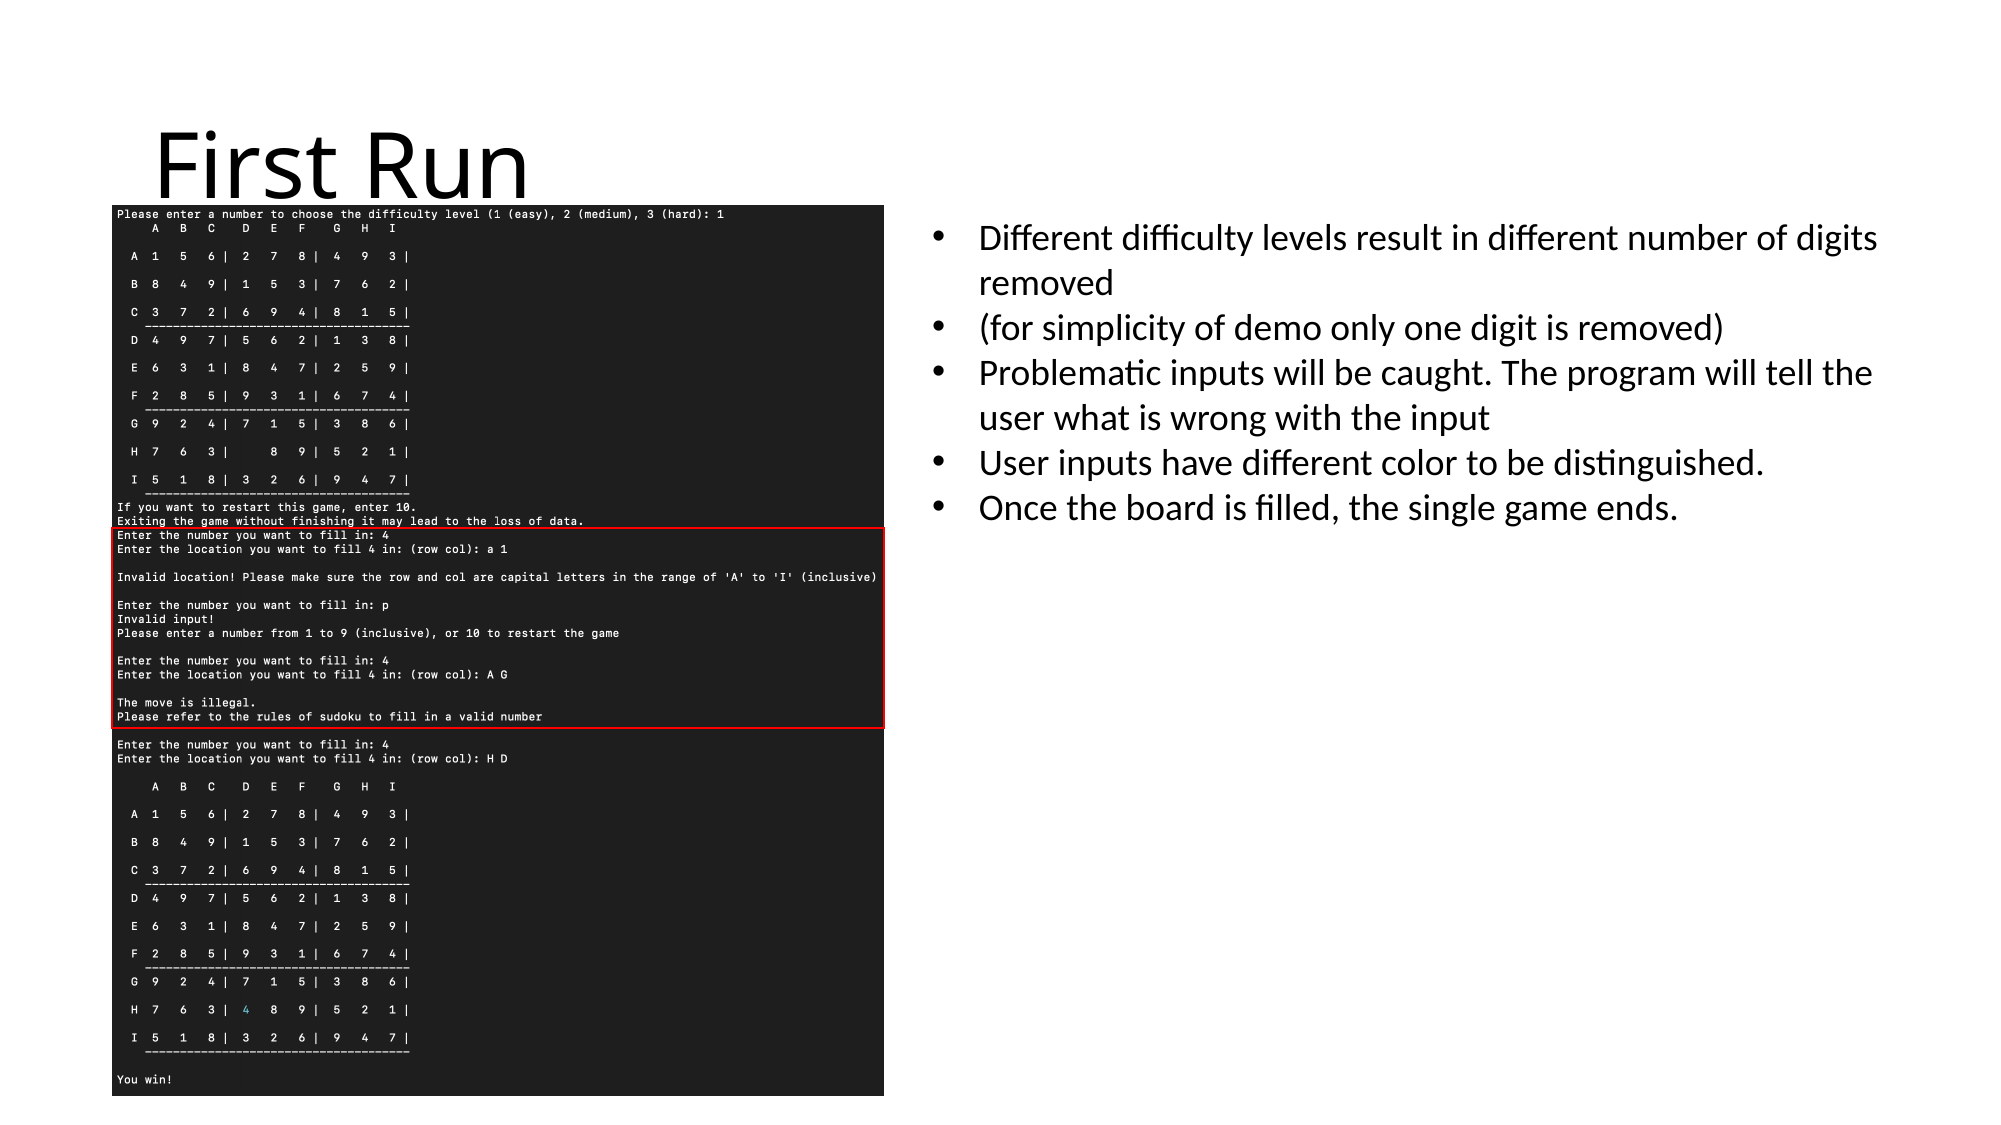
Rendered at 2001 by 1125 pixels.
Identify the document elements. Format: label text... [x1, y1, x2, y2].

text_box Different difficulty levels result in different number of digits removed (for simplicity of demo only one digit is removed) Problematic inputs will be caught. The program will tell the user what is wrong with the input User inputs have different color to be distinguished. Once the board is filled, the single game ends. [917, 205, 1898, 536]
title First Run [137, 59, 1863, 278]
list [112, 205, 884, 1096]
